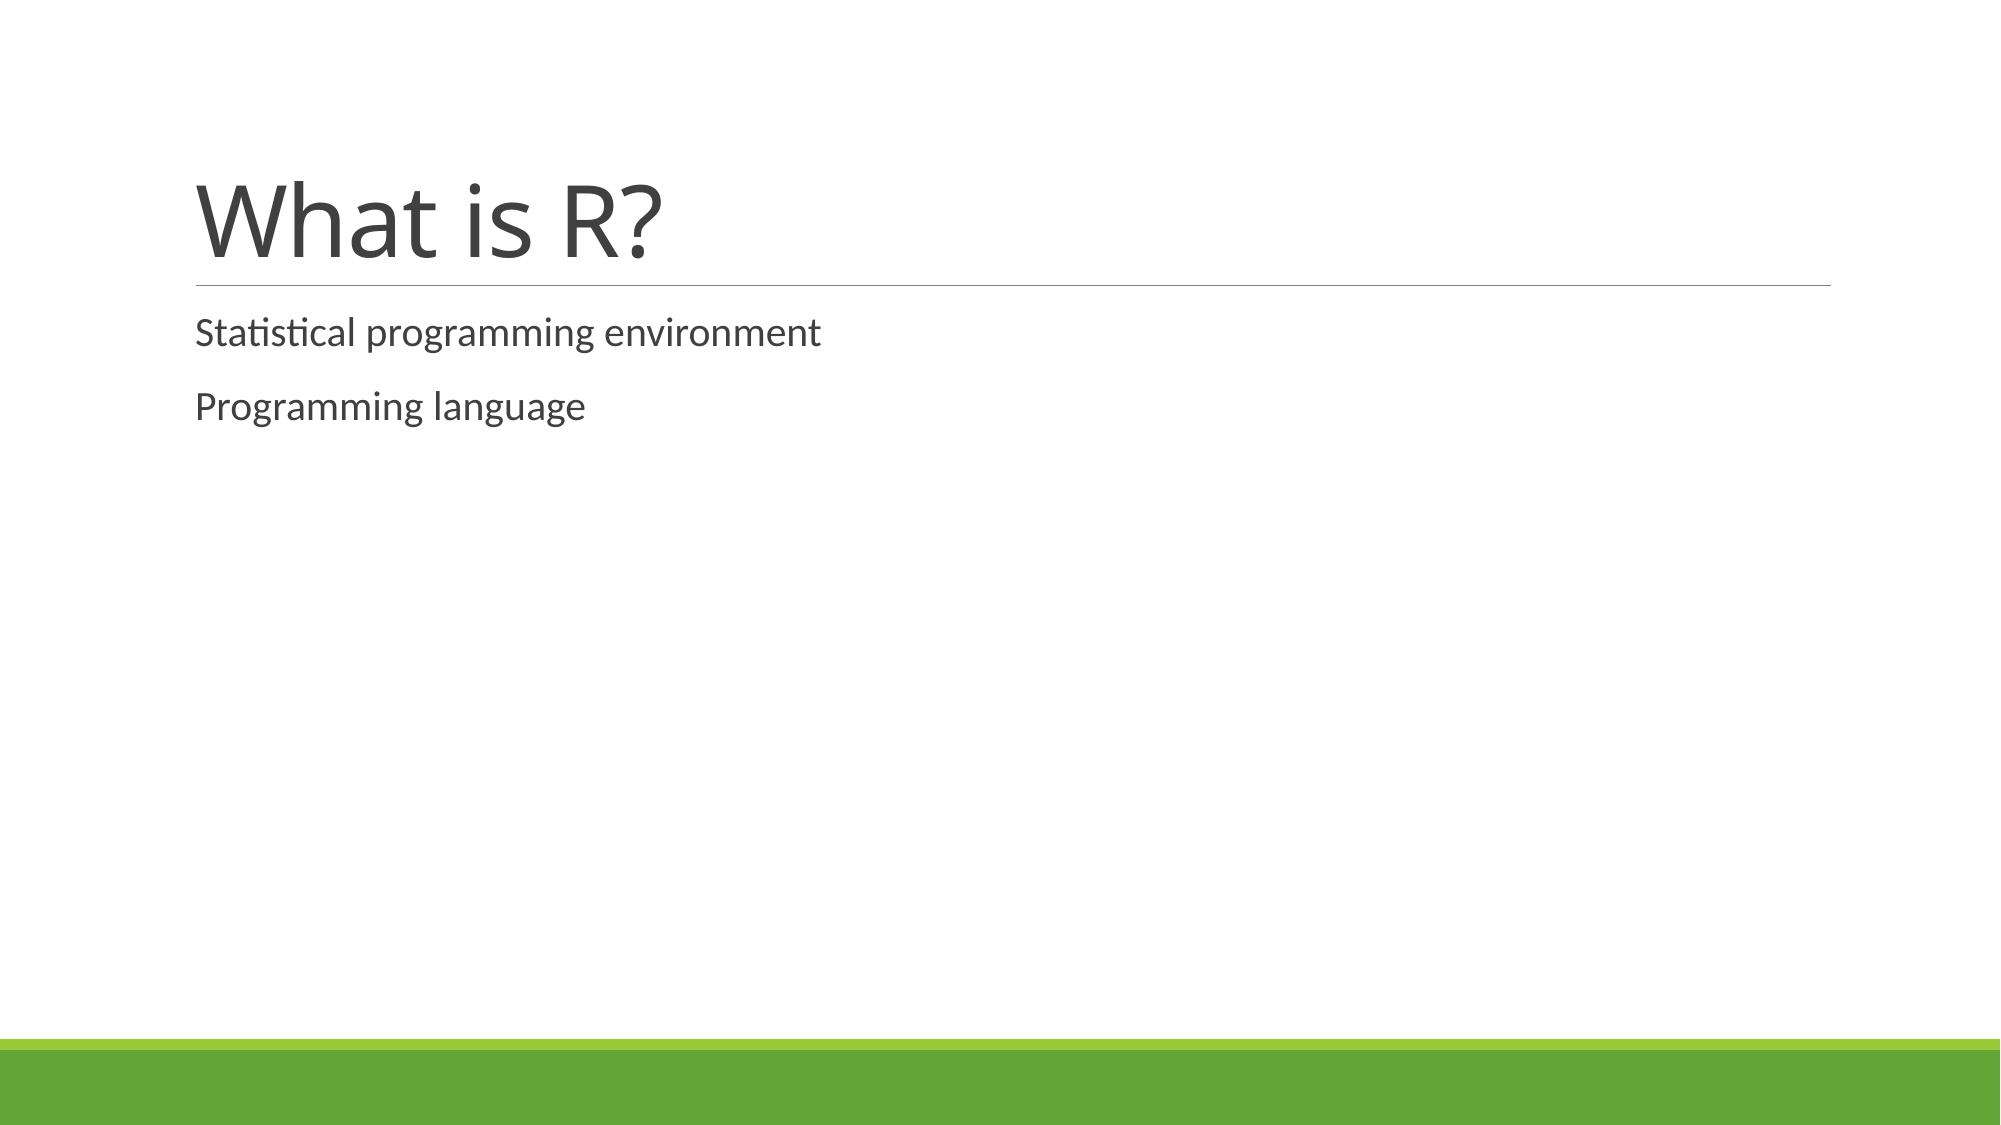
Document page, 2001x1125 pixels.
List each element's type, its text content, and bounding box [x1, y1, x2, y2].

title What is R? [180, 47, 1830, 285]
list Statistical programming environment Programming language [180, 302, 1830, 963]
